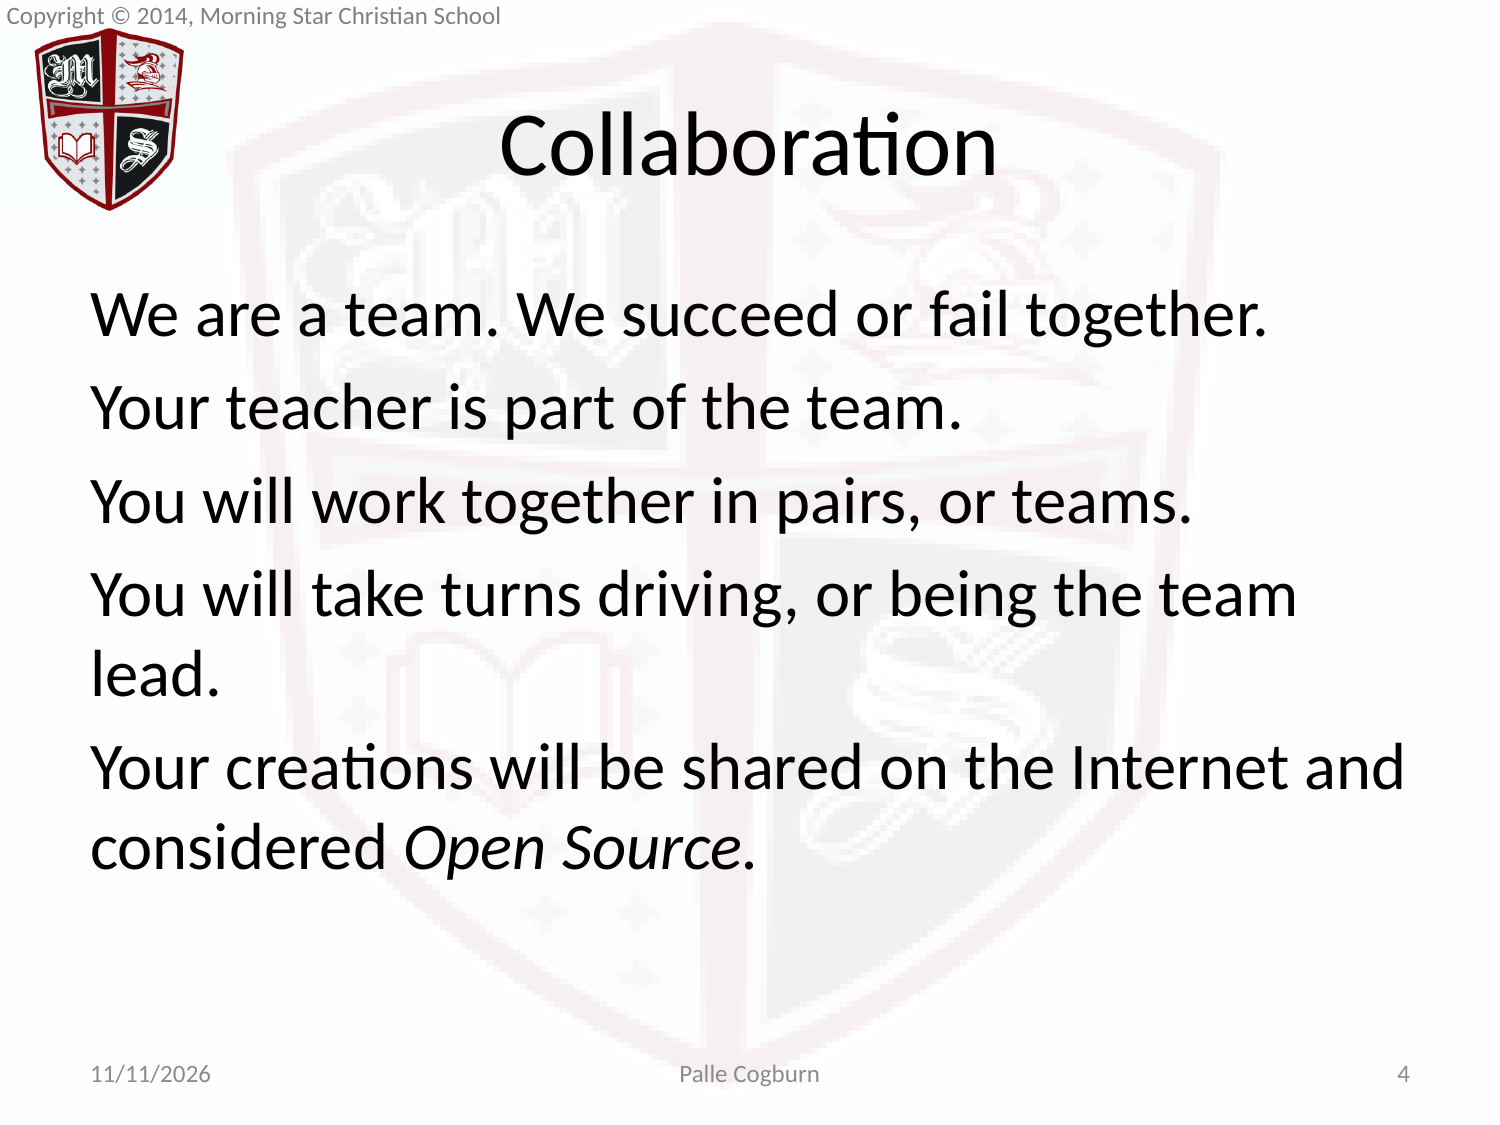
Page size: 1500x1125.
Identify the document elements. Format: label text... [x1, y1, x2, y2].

footer Palle Cogburn [512, 1042, 988, 1103]
title Collaboration [75, 45, 1425, 233]
slide_number 4 [1074, 1042, 1425, 1103]
list We are a team. We succeed or fail together. Your teacher is part of the team. You will work together in pairs, or teams. You will take turns driving, or being the team lead. Your creations will be shared on the Internet and considered Open Source. [75, 262, 1425, 1005]
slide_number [75, 1042, 425, 1103]
picture [0, 24, 225, 217]
